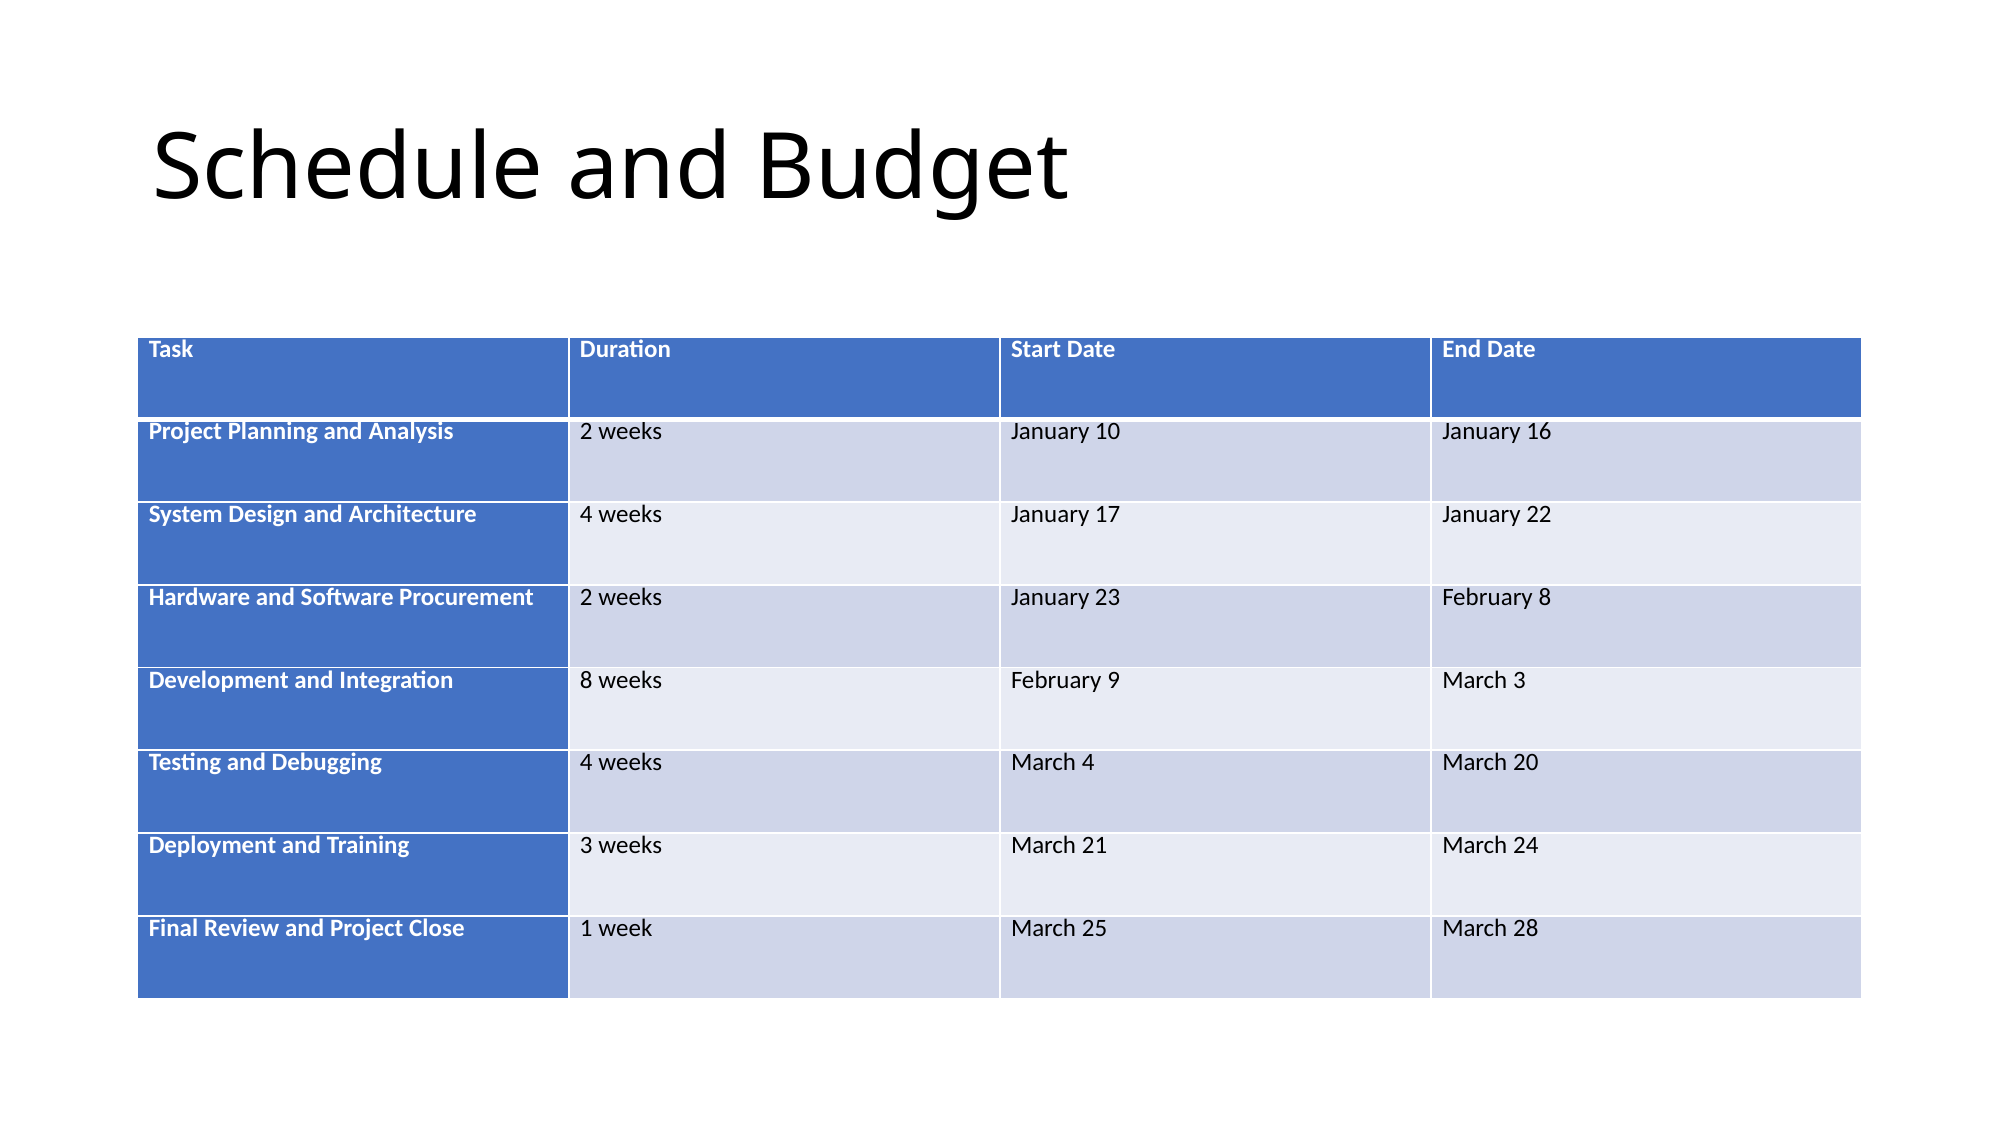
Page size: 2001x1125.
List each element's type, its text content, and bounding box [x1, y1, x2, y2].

title Schedule and Budget [137, 59, 1863, 278]
table_cell March 3 [1432, 668, 1861, 749]
table_cell February 9 [1001, 668, 1430, 749]
table_cell March 4 [1001, 751, 1430, 832]
table_cell March 24 [1432, 834, 1861, 915]
table_cell January 17 [1001, 503, 1430, 584]
table_cell January 16 [1432, 422, 1861, 501]
table_cell 2 weeks [570, 586, 999, 667]
table_cell 4 weeks [570, 503, 999, 584]
table_cell January 23 [1001, 586, 1430, 667]
table_cell 3 weeks [570, 834, 999, 915]
table_cell March 20 [1432, 751, 1861, 832]
table_cell System Design and Architecture [138, 503, 568, 584]
table_cell 1 week [570, 917, 999, 998]
table_cell January 10 [1001, 422, 1430, 501]
table_cell March 28 [1432, 917, 1861, 998]
table_header Start Date [1001, 338, 1430, 417]
table_header End Date [1432, 338, 1861, 417]
table_header Task [138, 338, 568, 417]
table_cell February 8 [1432, 586, 1861, 667]
table_cell Final Review and Project Close [138, 917, 568, 998]
table_cell January 22 [1432, 503, 1861, 584]
table_cell March 25 [1001, 917, 1430, 998]
table_cell 2 weeks [570, 422, 999, 501]
table_header Duration [570, 338, 999, 417]
table_cell Deployment and Training [138, 834, 568, 915]
table_cell March 21 [1001, 834, 1430, 915]
table_cell Project Planning and Analysis [138, 422, 568, 501]
table_cell 4 weeks [570, 751, 999, 832]
table_cell Testing and Debugging [138, 751, 568, 832]
table_cell Development and Integration [138, 668, 568, 749]
table_cell Hardware and Software Procurement [138, 586, 568, 667]
table_cell 8 weeks [570, 668, 999, 749]
